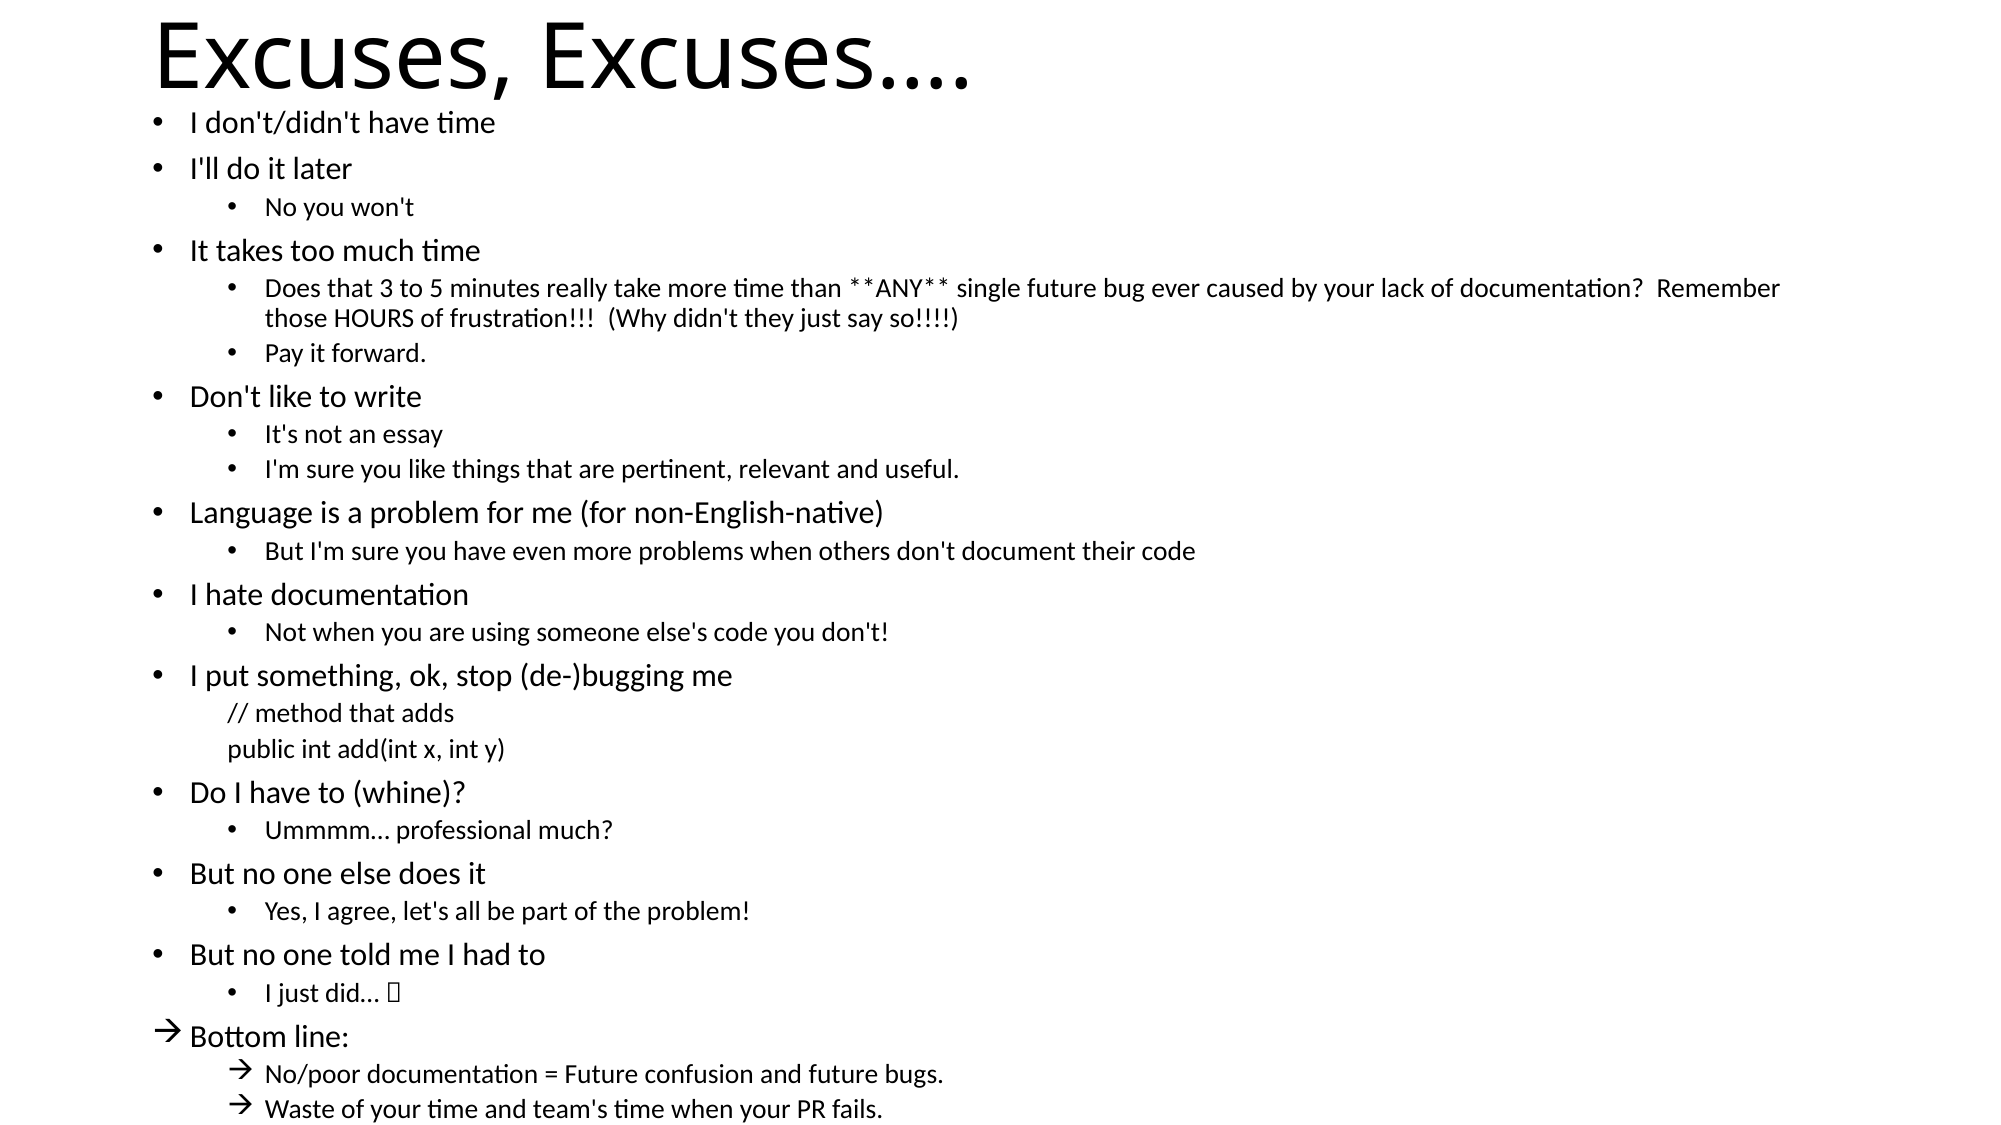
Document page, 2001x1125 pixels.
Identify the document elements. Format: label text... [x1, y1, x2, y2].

list I don't/didn't have time I'll do it later No you won't It takes too much time Does that 3 to 5 minutes really take more time than **ANY** single future bug ever caused by your lack of documentation? Remember those HOURS of frustration!!! (Why didn't they just say so!!!!) Pay it forward. Don't like to write It's not an essay I'm sure you like things that are pertinent, relevant and useful. Language is a problem for me (for non-English-native) But I'm sure you have even more problems when others don't document their code I hate documentation Not when you are using someone else's code you don't! I put something, ok, stop (de-)bugging me // method that adds public int add(int x, int y) Do I have to (whine)? Ummmm… professional much? But no one else does it Yes, I agree, let's all be part of the problem! But no one told me I had to I just did…  Bottom line: No/poor documentation = Future confusion and future bugs. Waste of your time and team's time when your PR fails. Leaves a bad, unprofessional impression/reputation [137, 98, 1863, 1125]
title Excuses, Excuses…. [137, 0, 1863, 98]
